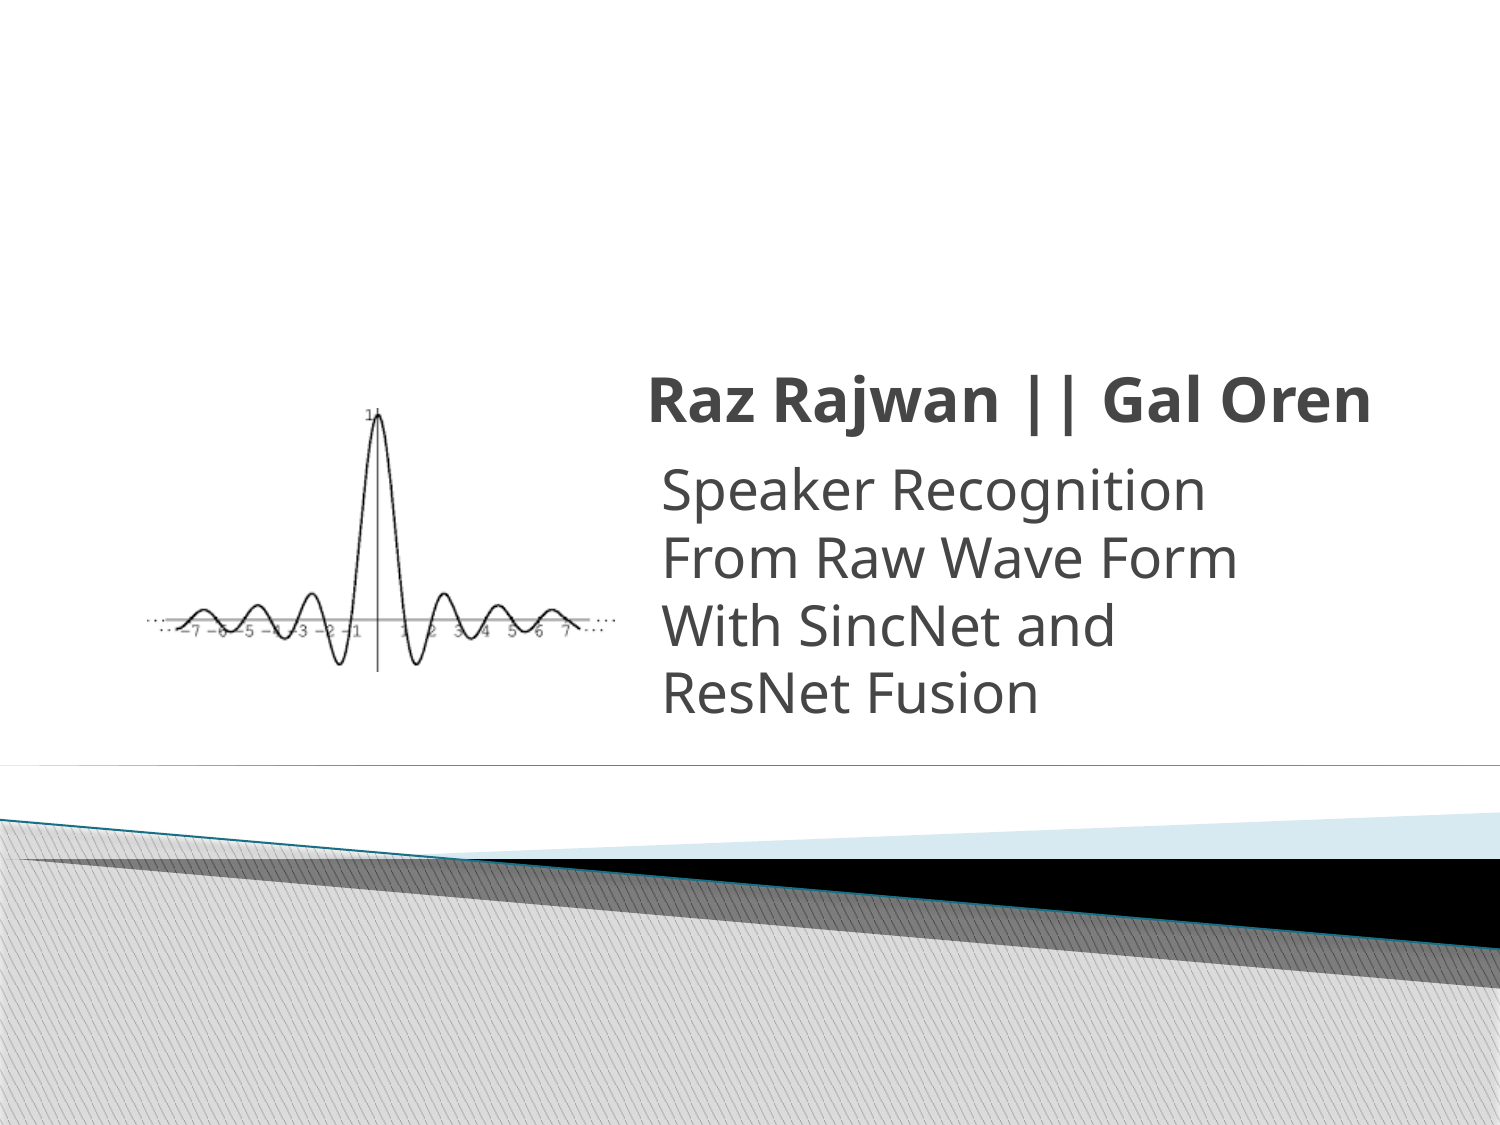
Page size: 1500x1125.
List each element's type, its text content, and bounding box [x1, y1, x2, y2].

picture [147, 408, 615, 672]
subtitle Speaker Recognition From Raw Wave Form With SincNet and ResNet Fusion [643, 446, 1306, 735]
title Raz Rajwan || Gal Oren [631, 338, 1435, 443]
picture [5, 859, 1500, 989]
